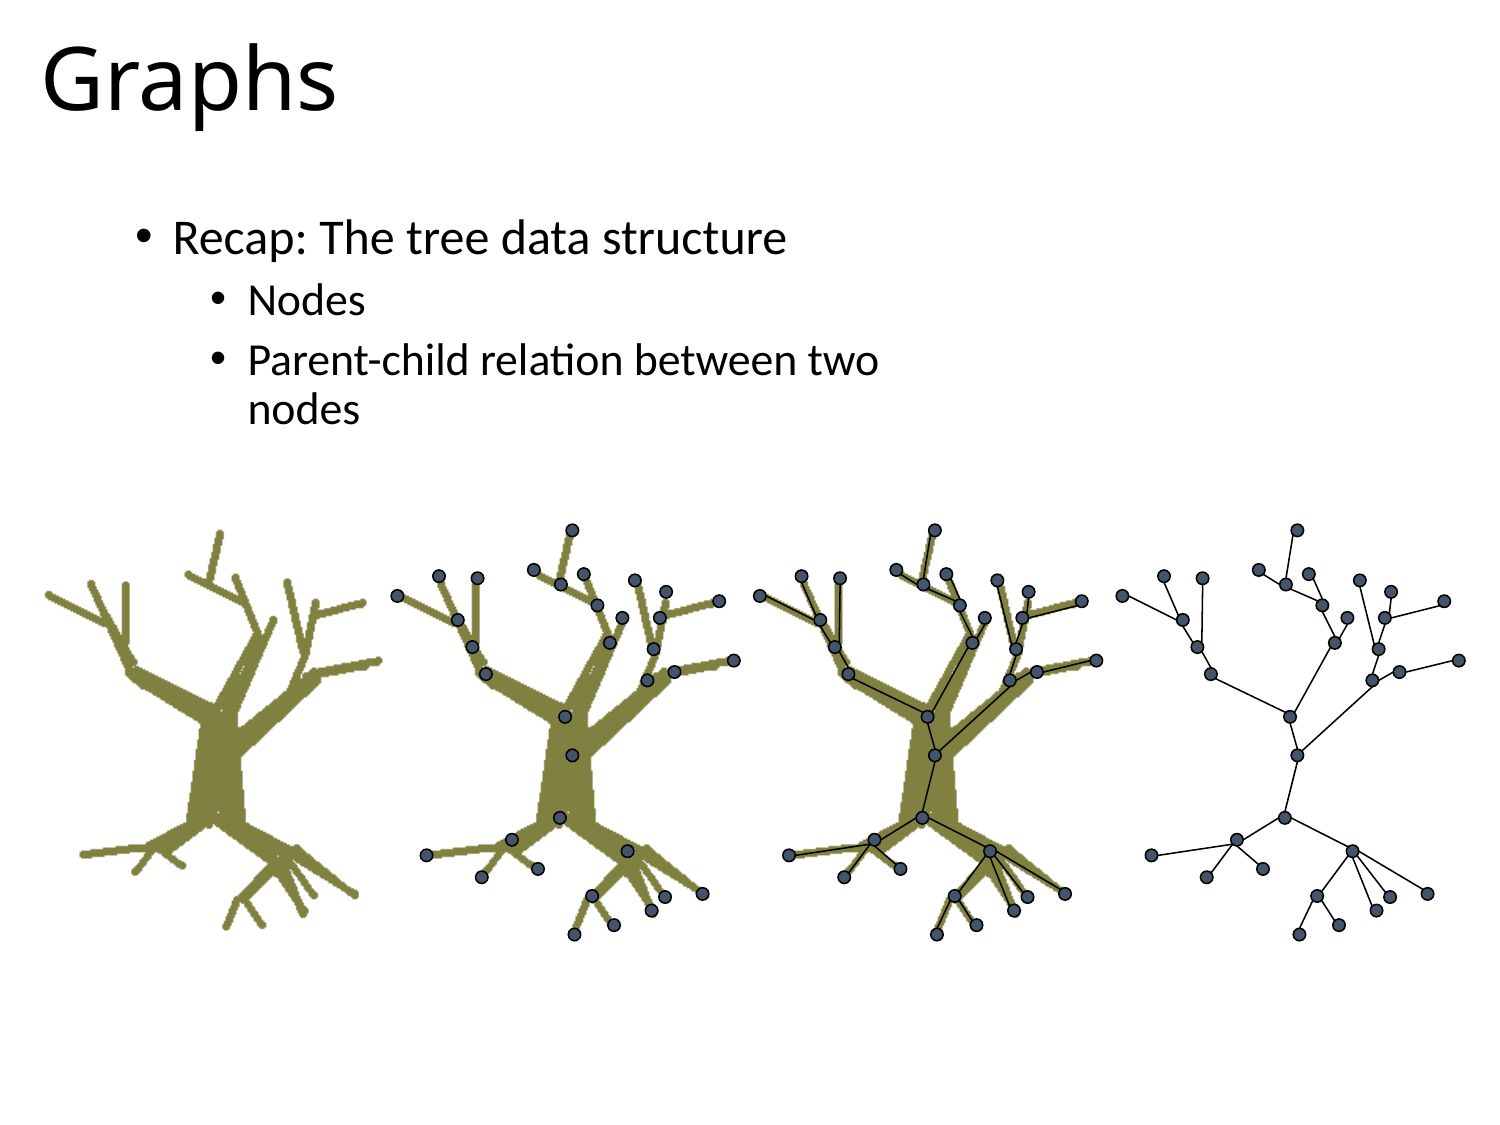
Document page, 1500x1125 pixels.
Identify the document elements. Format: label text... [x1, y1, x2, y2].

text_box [1236, 846, 1259, 865]
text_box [801, 582, 816, 616]
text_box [990, 857, 1010, 907]
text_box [1016, 624, 1023, 643]
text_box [1211, 844, 1233, 873]
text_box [1290, 723, 1298, 750]
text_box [997, 586, 1012, 645]
text_box [1370, 904, 1383, 917]
text_box [1378, 611, 1391, 624]
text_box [1164, 582, 1179, 616]
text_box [1358, 851, 1424, 890]
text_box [874, 846, 897, 865]
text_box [959, 855, 986, 892]
text_box [1310, 889, 1324, 903]
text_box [939, 686, 1010, 751]
text_box [1328, 636, 1342, 650]
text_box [1128, 595, 1177, 620]
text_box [900, 574, 918, 585]
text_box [1391, 605, 1440, 618]
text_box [1290, 588, 1318, 601]
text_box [1291, 817, 1349, 847]
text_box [1028, 605, 1078, 618]
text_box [922, 761, 935, 812]
text_box [1293, 928, 1306, 941]
text_box [1316, 599, 1329, 612]
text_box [1016, 672, 1031, 681]
text_box [1176, 613, 1190, 627]
text_box [1437, 594, 1451, 608]
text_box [1339, 624, 1348, 639]
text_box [852, 678, 924, 713]
text_box [1452, 654, 1466, 667]
text_box [1191, 640, 1204, 654]
text_box [1383, 890, 1397, 904]
text_box [568, 937, 581, 941]
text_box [1157, 844, 1211, 856]
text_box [1378, 672, 1394, 681]
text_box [1359, 586, 1375, 645]
text_box [1366, 674, 1379, 687]
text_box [950, 578, 960, 600]
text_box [1301, 686, 1373, 751]
text_box [1204, 668, 1218, 681]
text_box [1372, 643, 1385, 656]
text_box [1405, 660, 1453, 673]
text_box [923, 534, 931, 579]
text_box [839, 651, 849, 668]
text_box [994, 855, 1024, 893]
text_box [1291, 749, 1304, 762]
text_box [1322, 611, 1335, 637]
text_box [928, 817, 986, 847]
text_box [931, 937, 943, 941]
text_box [1145, 849, 1158, 862]
text_box [1157, 569, 1171, 583]
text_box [996, 851, 1061, 890]
text_box [1230, 833, 1243, 846]
picture [39, 524, 742, 937]
text_box [1283, 710, 1297, 723]
text_box [1116, 589, 1129, 603]
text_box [1313, 578, 1323, 600]
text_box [1182, 626, 1193, 643]
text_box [1294, 647, 1331, 713]
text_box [766, 595, 815, 620]
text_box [795, 844, 848, 856]
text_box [959, 611, 973, 637]
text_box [1201, 651, 1211, 668]
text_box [1357, 855, 1386, 893]
text_box [1256, 862, 1270, 876]
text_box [1284, 761, 1298, 812]
text_box [1196, 572, 1209, 585]
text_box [880, 817, 917, 840]
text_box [927, 723, 935, 750]
text_box [1346, 844, 1359, 858]
picture [752, 524, 1104, 937]
text_box [1278, 811, 1291, 825]
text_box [932, 647, 969, 713]
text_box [1043, 660, 1091, 673]
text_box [1009, 655, 1017, 675]
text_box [1243, 817, 1279, 840]
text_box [959, 900, 973, 921]
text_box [1215, 678, 1286, 713]
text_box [927, 588, 956, 601]
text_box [1299, 900, 1313, 929]
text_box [1378, 624, 1385, 643]
text_box [1252, 563, 1266, 577]
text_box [848, 844, 871, 873]
text_box [1200, 871, 1213, 884]
text_box [1393, 665, 1406, 679]
text_box [1280, 578, 1293, 591]
title Graphs [25, 26, 1469, 138]
text_box [1302, 567, 1316, 581]
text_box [976, 624, 985, 639]
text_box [1321, 855, 1349, 892]
text_box [1341, 611, 1354, 624]
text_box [1263, 574, 1280, 585]
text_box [820, 626, 831, 643]
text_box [1285, 534, 1293, 579]
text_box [1321, 900, 1335, 921]
text_box [1421, 887, 1434, 901]
text_box [1332, 918, 1346, 932]
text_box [1352, 857, 1373, 907]
text_box [1353, 574, 1367, 587]
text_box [936, 900, 951, 929]
text_box [1291, 524, 1304, 537]
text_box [1372, 655, 1379, 675]
text_box [1384, 585, 1398, 598]
list Recap: The tree data structure Nodes Parent-child relation between two nodes [120, 204, 977, 990]
